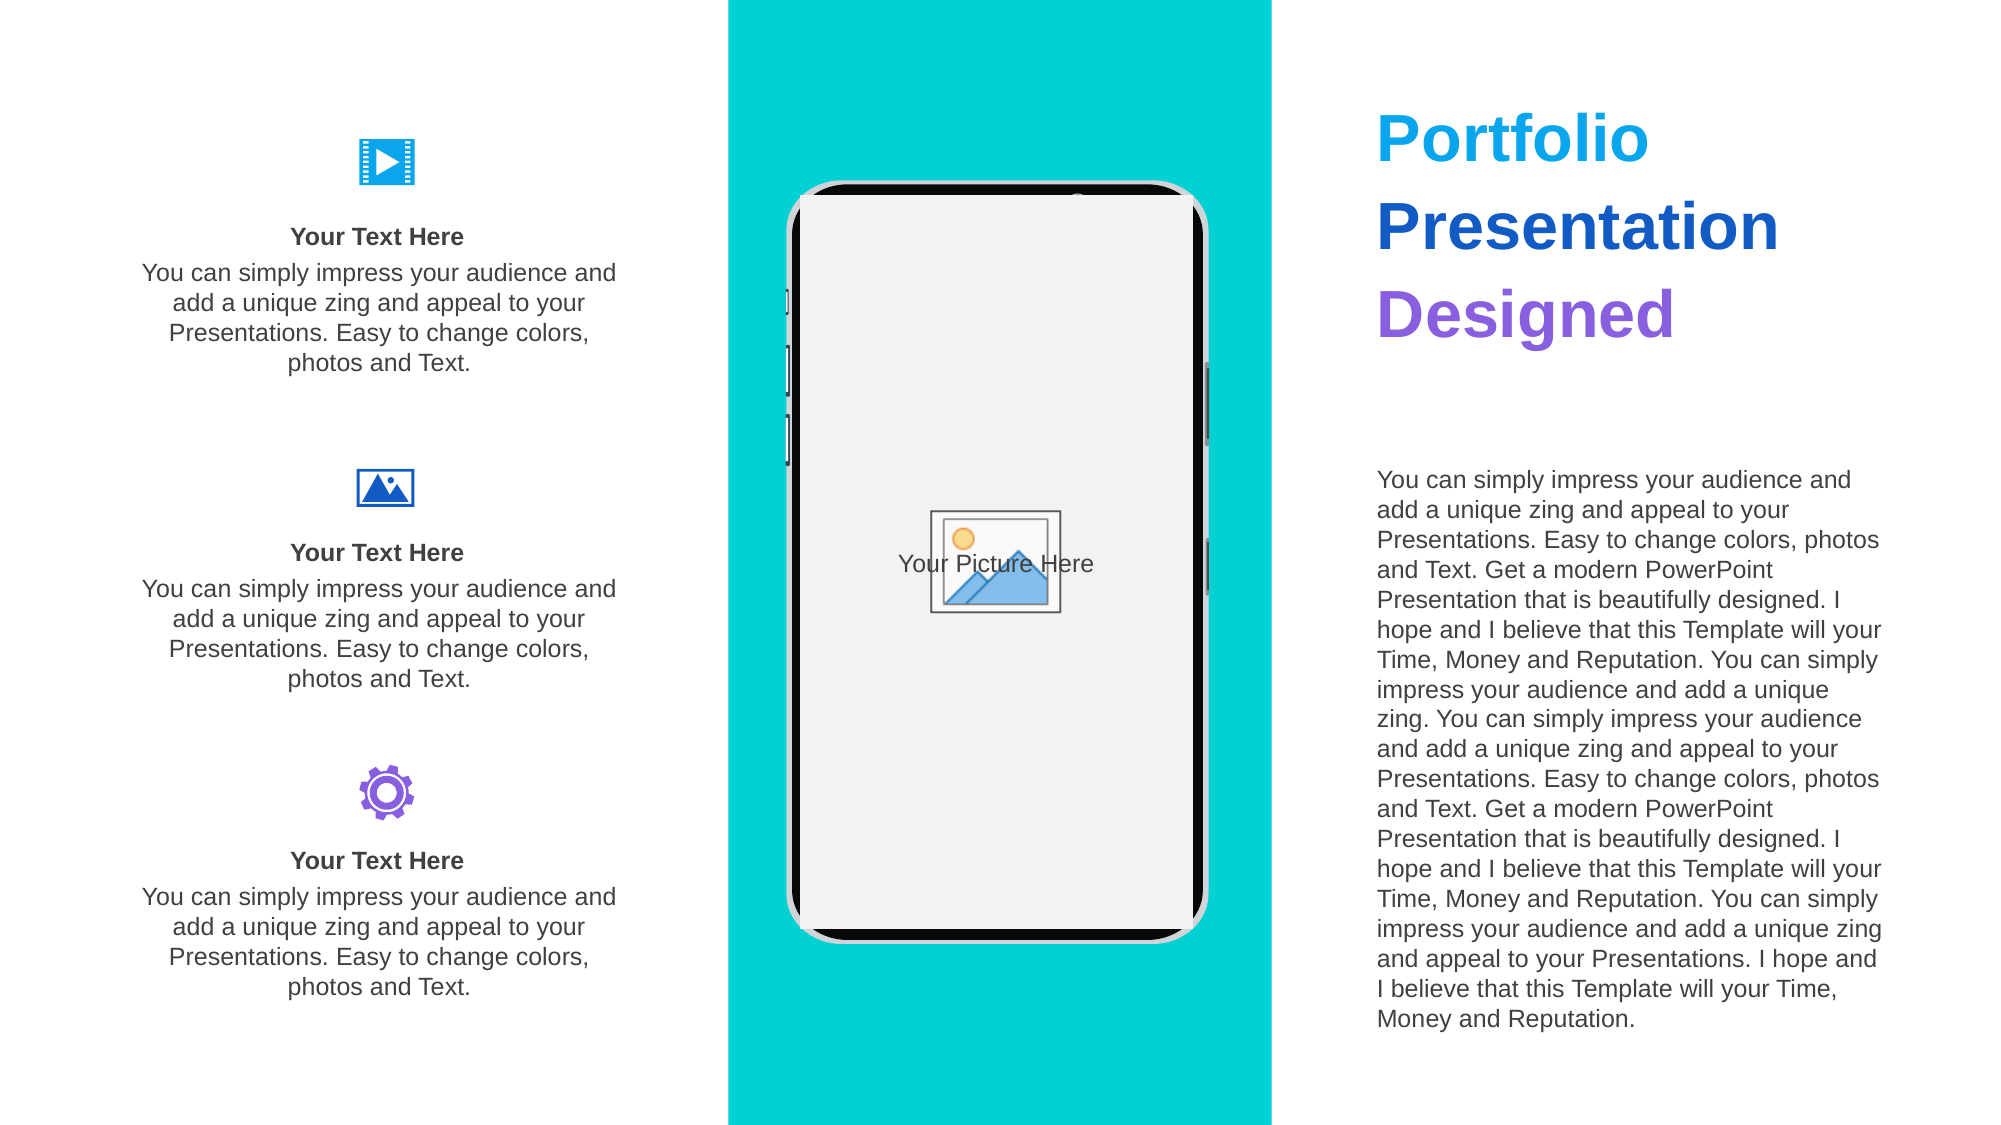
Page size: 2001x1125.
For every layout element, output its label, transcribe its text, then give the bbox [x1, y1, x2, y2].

text_box [355, 468, 415, 508]
picture [799, 195, 1194, 930]
text_box Portfolio Presentation Designed [1362, 79, 1796, 358]
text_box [115, 528, 644, 702]
text_box [358, 138, 416, 186]
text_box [115, 837, 644, 1010]
text_box [358, 763, 416, 822]
text_box You can simply impress your audience and add a unique zing and appeal to your Presentations. Easy to change colors, photos and Text. Get a modern PowerPoint Presentation that is beautifully designed. I hope and I believe that this Template will your Time, Money and Reputation. You can simply impress your audience and add a unique zing. You can simply impress your audience and add a unique zing and appeal to your Presentations. Easy to change colors, photos and Text. Get a modern PowerPoint Presentation that is beautifully designed. I hope and I believe that this Template will your Time, Money and Reputation. You can simply impress your audience and add a unique zing and appeal to your Presentations. I hope and I believe that this Template will your Time, Money and Reputation. [1362, 456, 1901, 1040]
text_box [115, 213, 644, 386]
